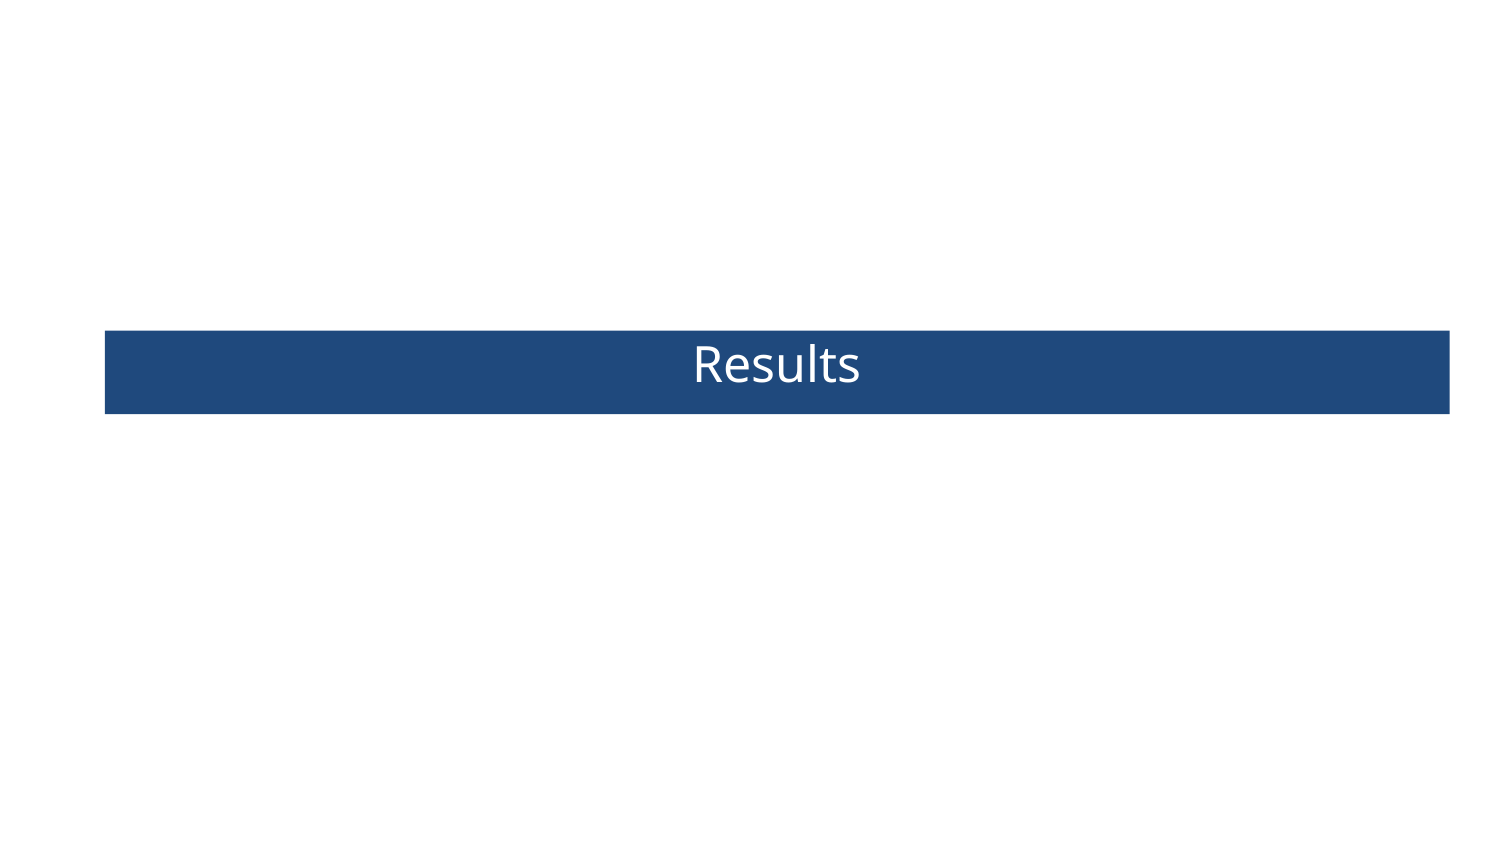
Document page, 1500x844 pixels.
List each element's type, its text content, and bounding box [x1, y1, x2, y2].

text_box Results [104, 330, 1450, 415]
text_box [65, 88, 1383, 740]
